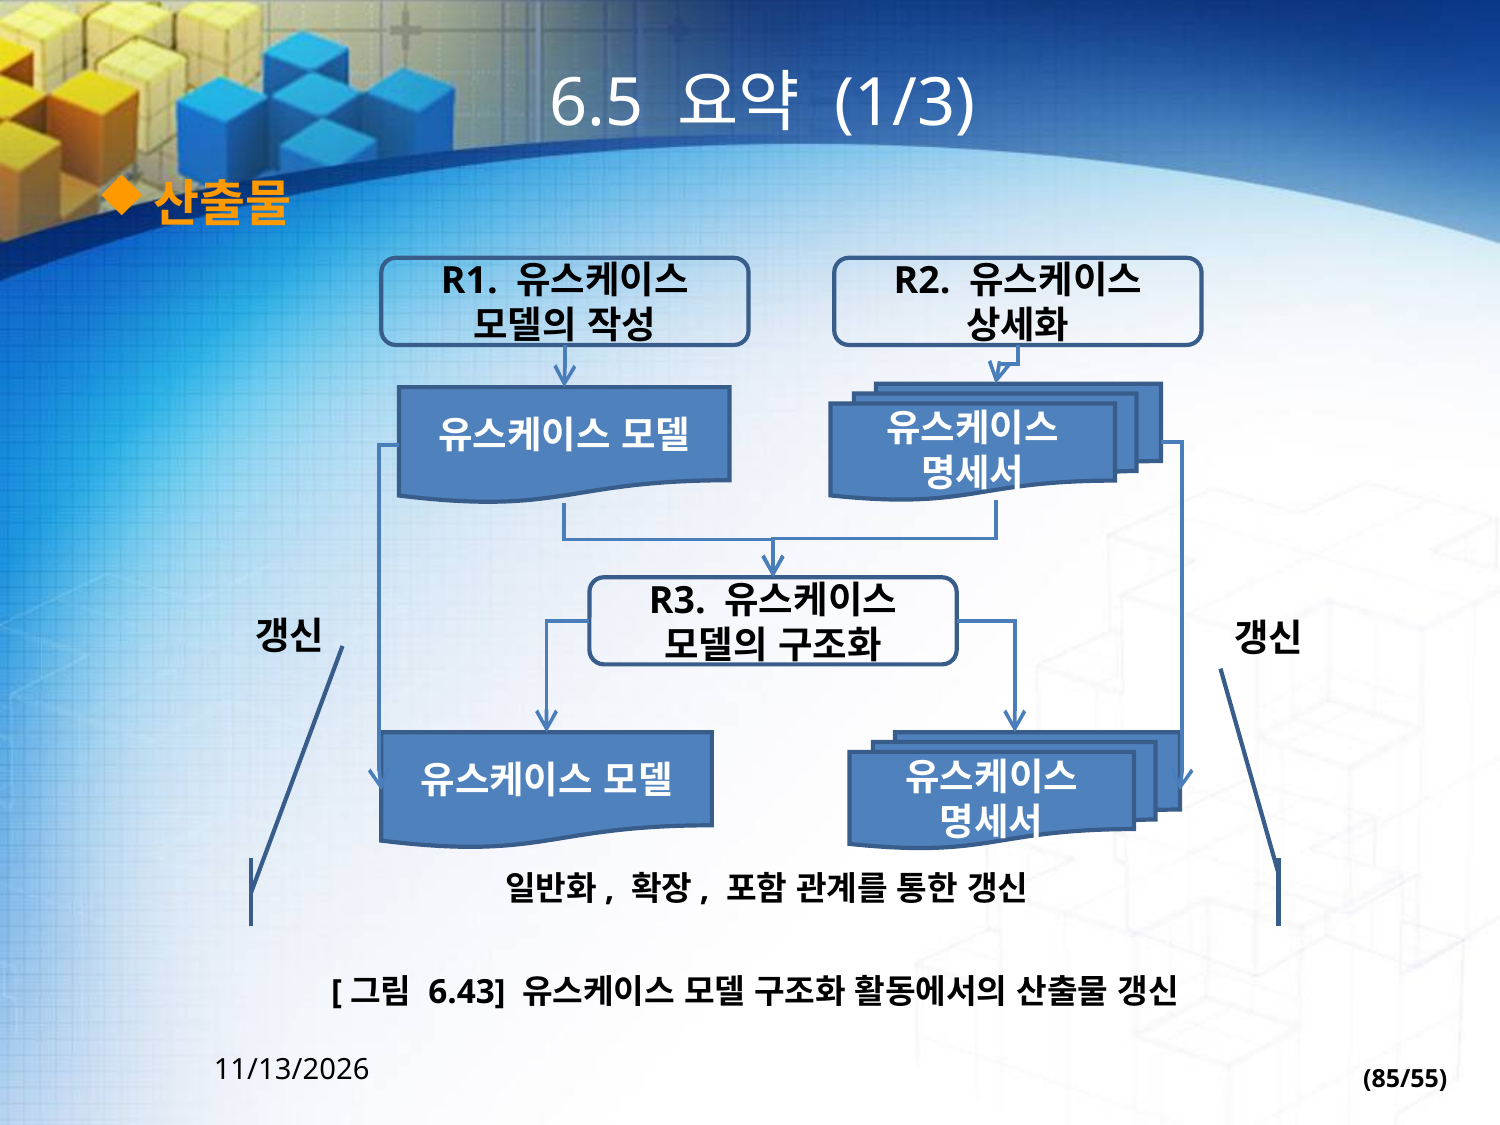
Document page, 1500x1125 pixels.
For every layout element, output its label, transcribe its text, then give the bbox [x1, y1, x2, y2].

title 6.5 요약 (1/3) [100, 34, 1426, 163]
picture [0, 0, 1500, 1125]
slide_number (85/55) [1149, 1054, 1463, 1088]
list 산출물 [81, 163, 1395, 998]
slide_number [35, 1042, 385, 1083]
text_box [234, 257, 1325, 927]
text_box [그림 6.43] 유스케이스 모델 구조화 활동에서의 산출물 갱신 [316, 962, 1289, 1018]
